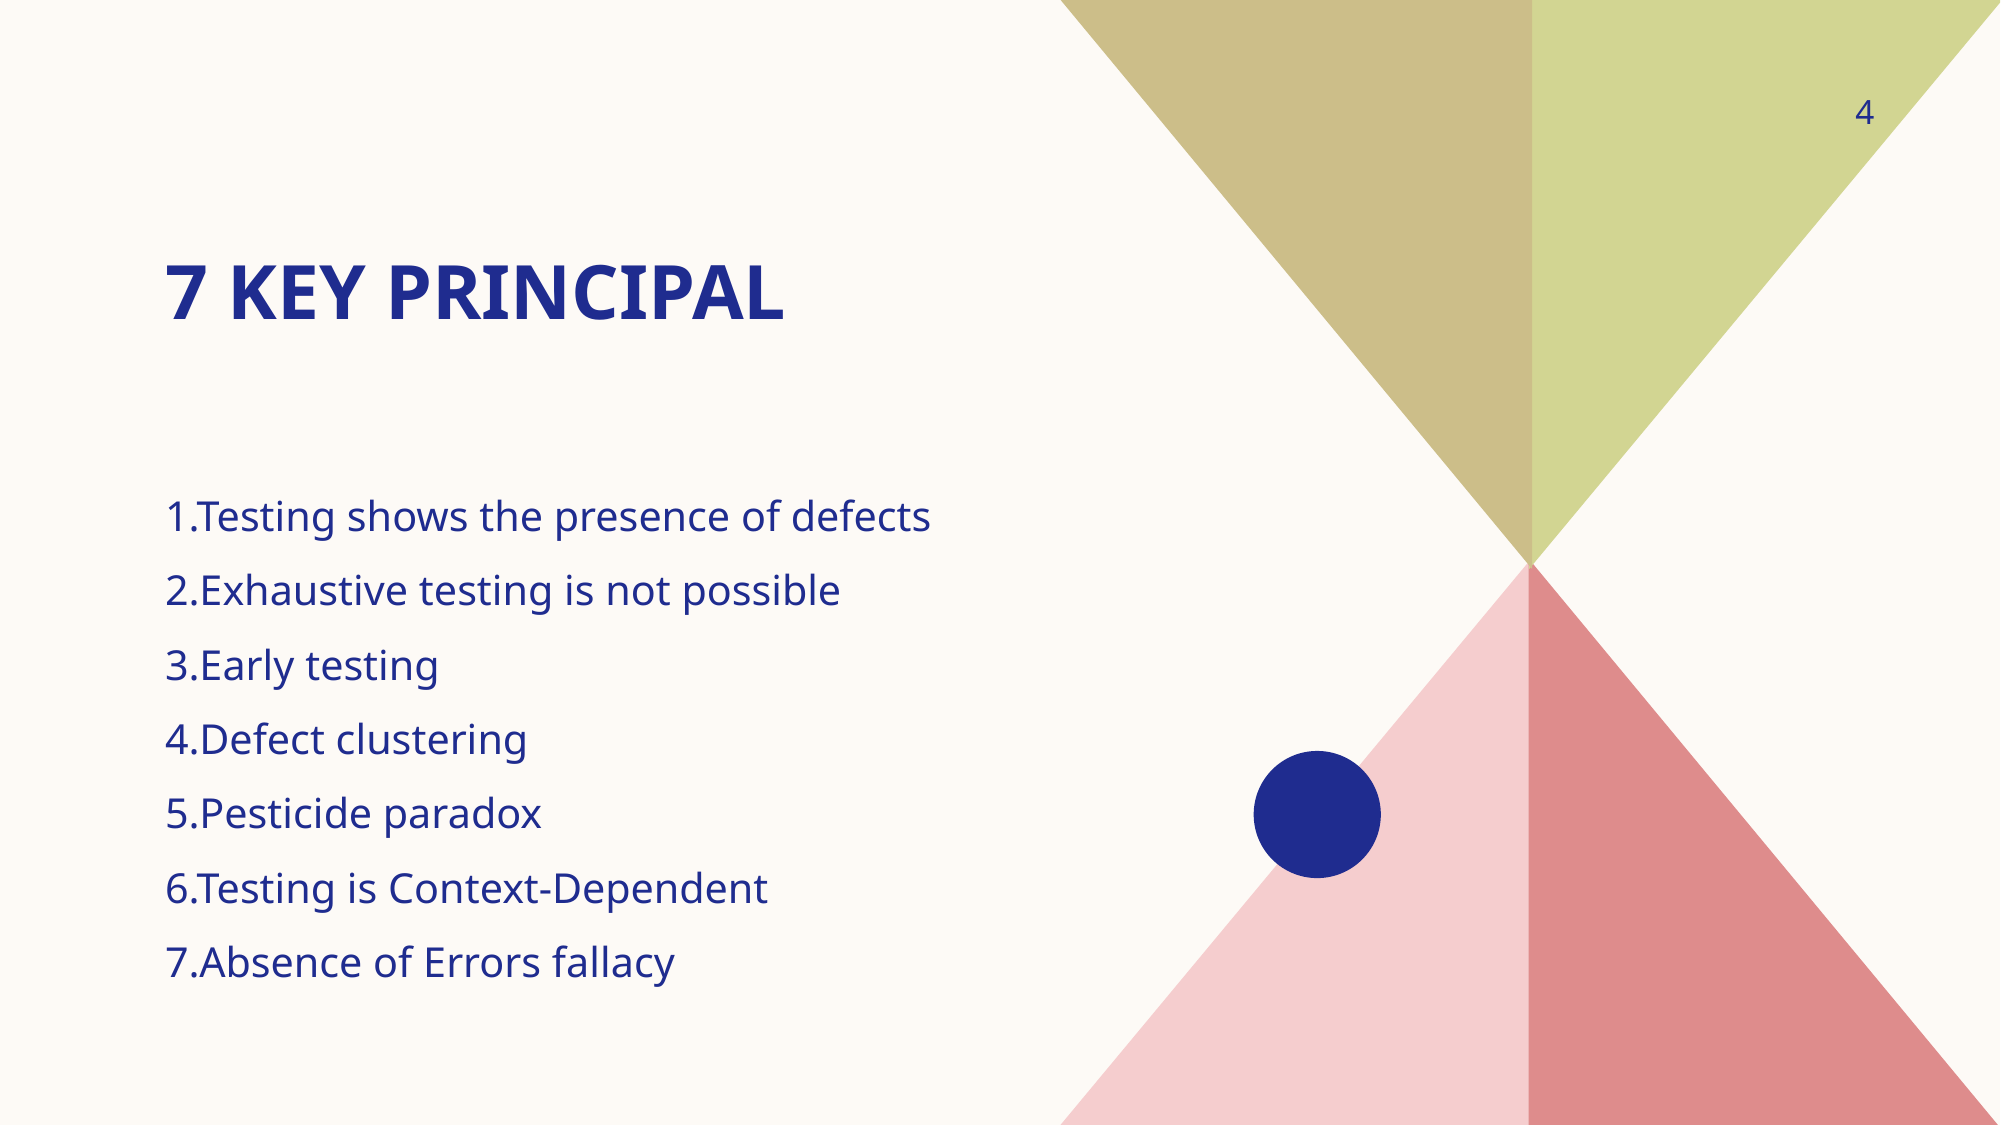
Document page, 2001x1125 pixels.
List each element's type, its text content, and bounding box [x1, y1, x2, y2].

slide_number 4 [1699, 75, 1875, 153]
title 7 key principal [150, 173, 1230, 425]
list 1.Testing shows the presence of defects 2.Exhaustive testing is not possible 3.Early testing 4.Defect clustering 5.Pesticide paradox 6.Testing is Context-Dependent 7.Absence of Errors fallacy [150, 464, 1230, 992]
